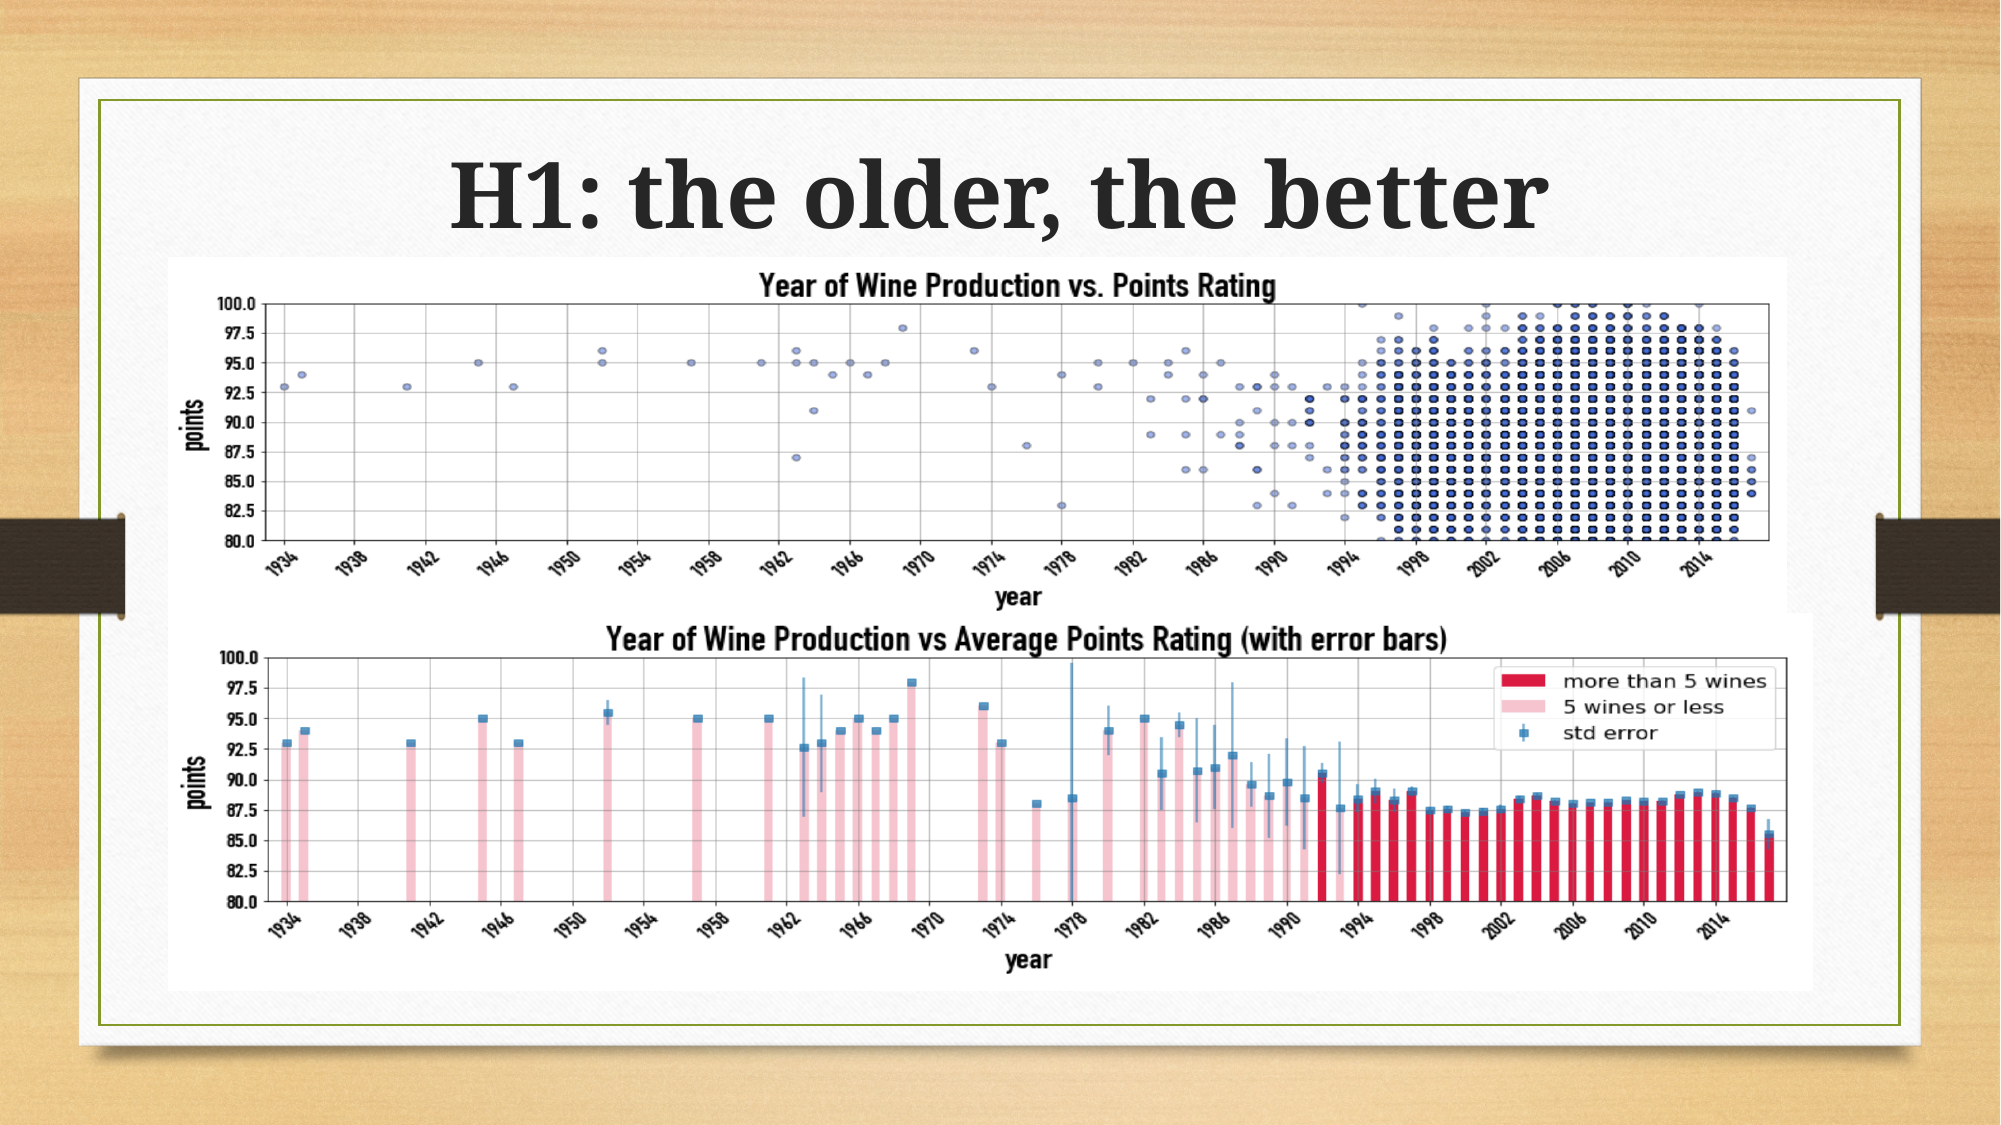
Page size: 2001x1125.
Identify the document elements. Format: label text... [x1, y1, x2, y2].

picture [0, 0, 2001, 1125]
title H1: the older, the better [213, 84, 1789, 299]
